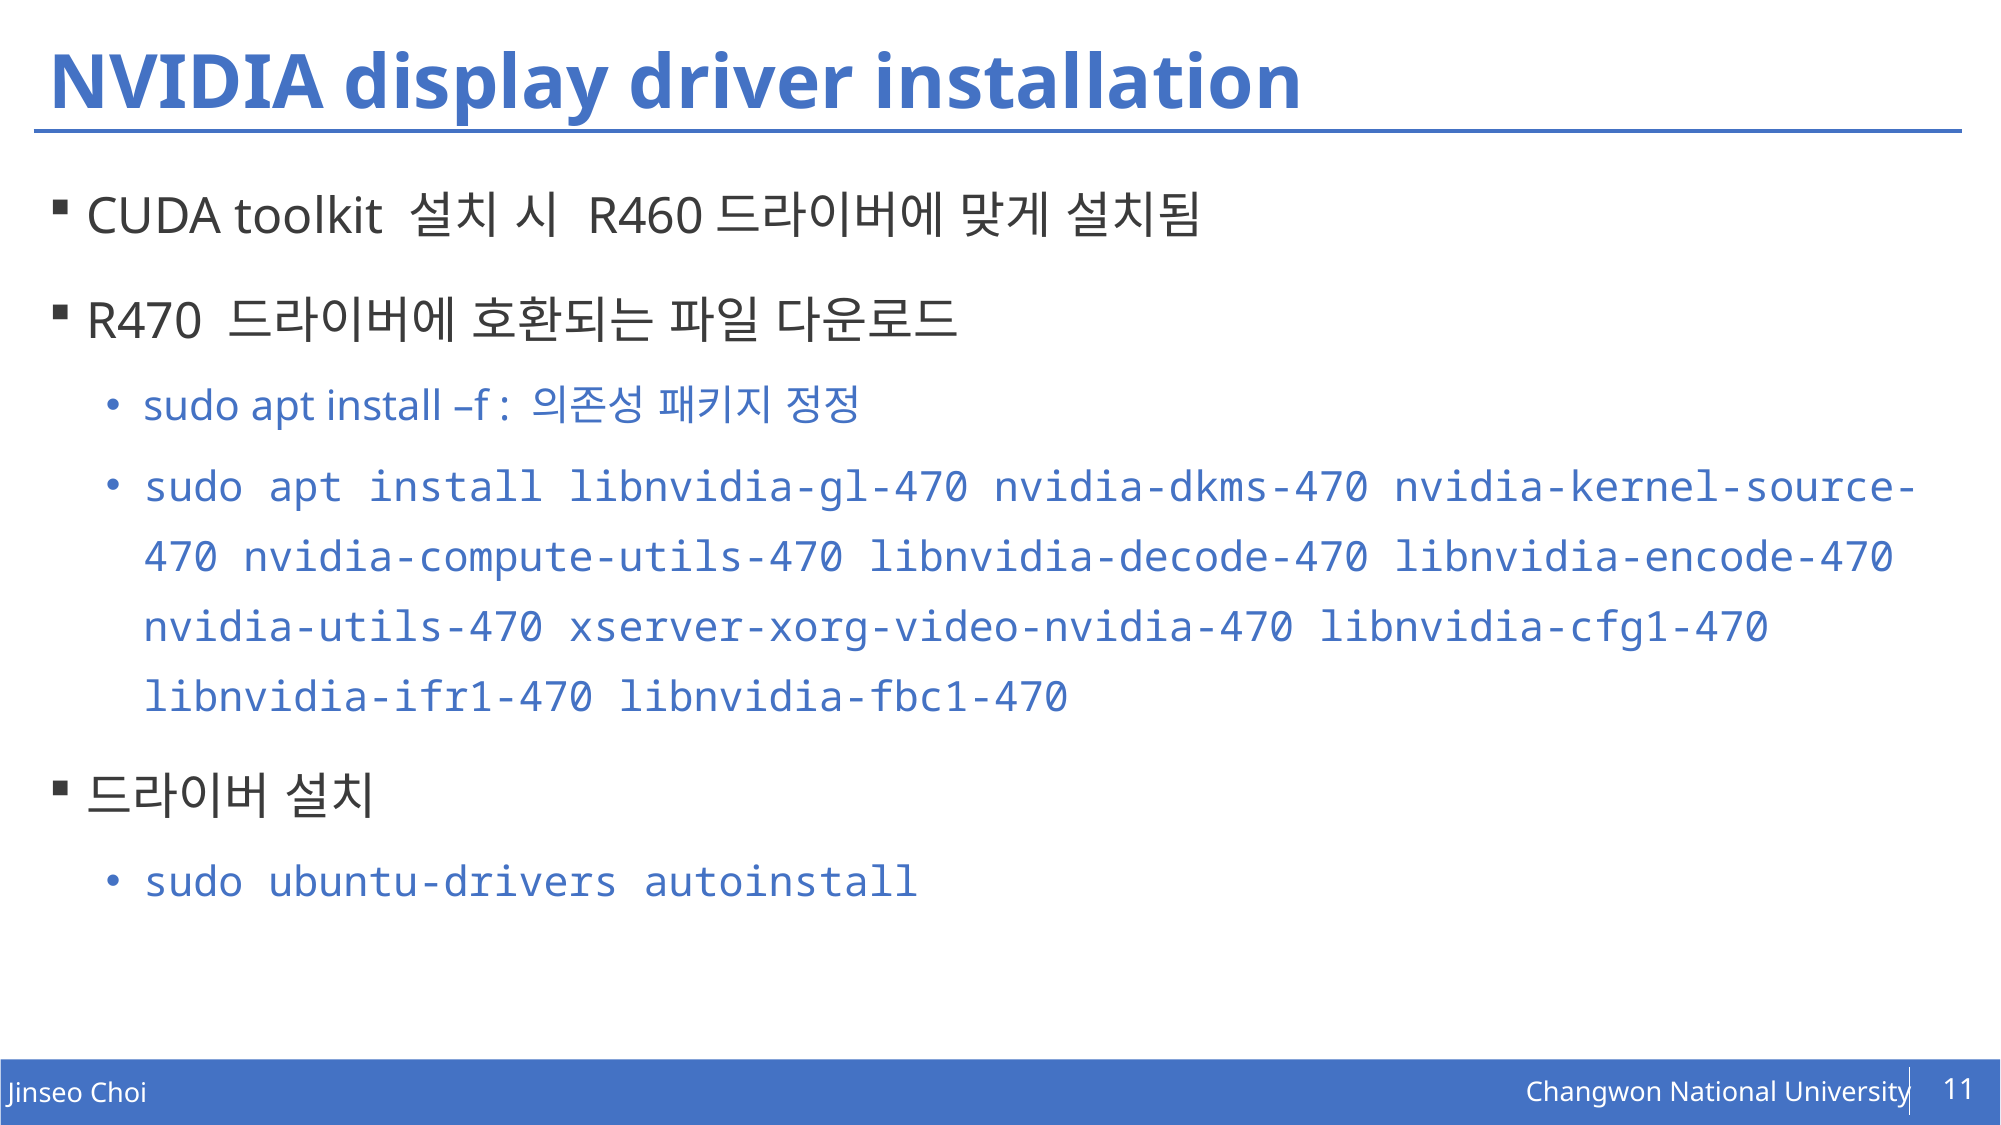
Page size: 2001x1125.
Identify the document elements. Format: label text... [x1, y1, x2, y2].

title NVIDIA display driver installation [33, 27, 1963, 143]
list CUDA toolkit 설치 시 R460드라이버에 맞게 설치됨 R470 드라이버에 호환되는 파일 다운로드 sudo apt install –f : 의존성 패키지 정정 sudo apt install libnvidia-gl-470 nvidia-dkms-470 nvidia-kernel-source-470 nvidia-compute-utils-470 libnvidia-decode-470 libnvidia-encode-470 nvidia-utils-470 xserver-xorg-video-nvidia-470 libnvidia-cfg1-470 libnvidia-ifr1-470 libnvidia-fbc1-470 드라이버 설치 sudo ubuntu-drivers autoinstall [33, 152, 1963, 997]
slide_number 11 [1922, 1060, 1996, 1121]
